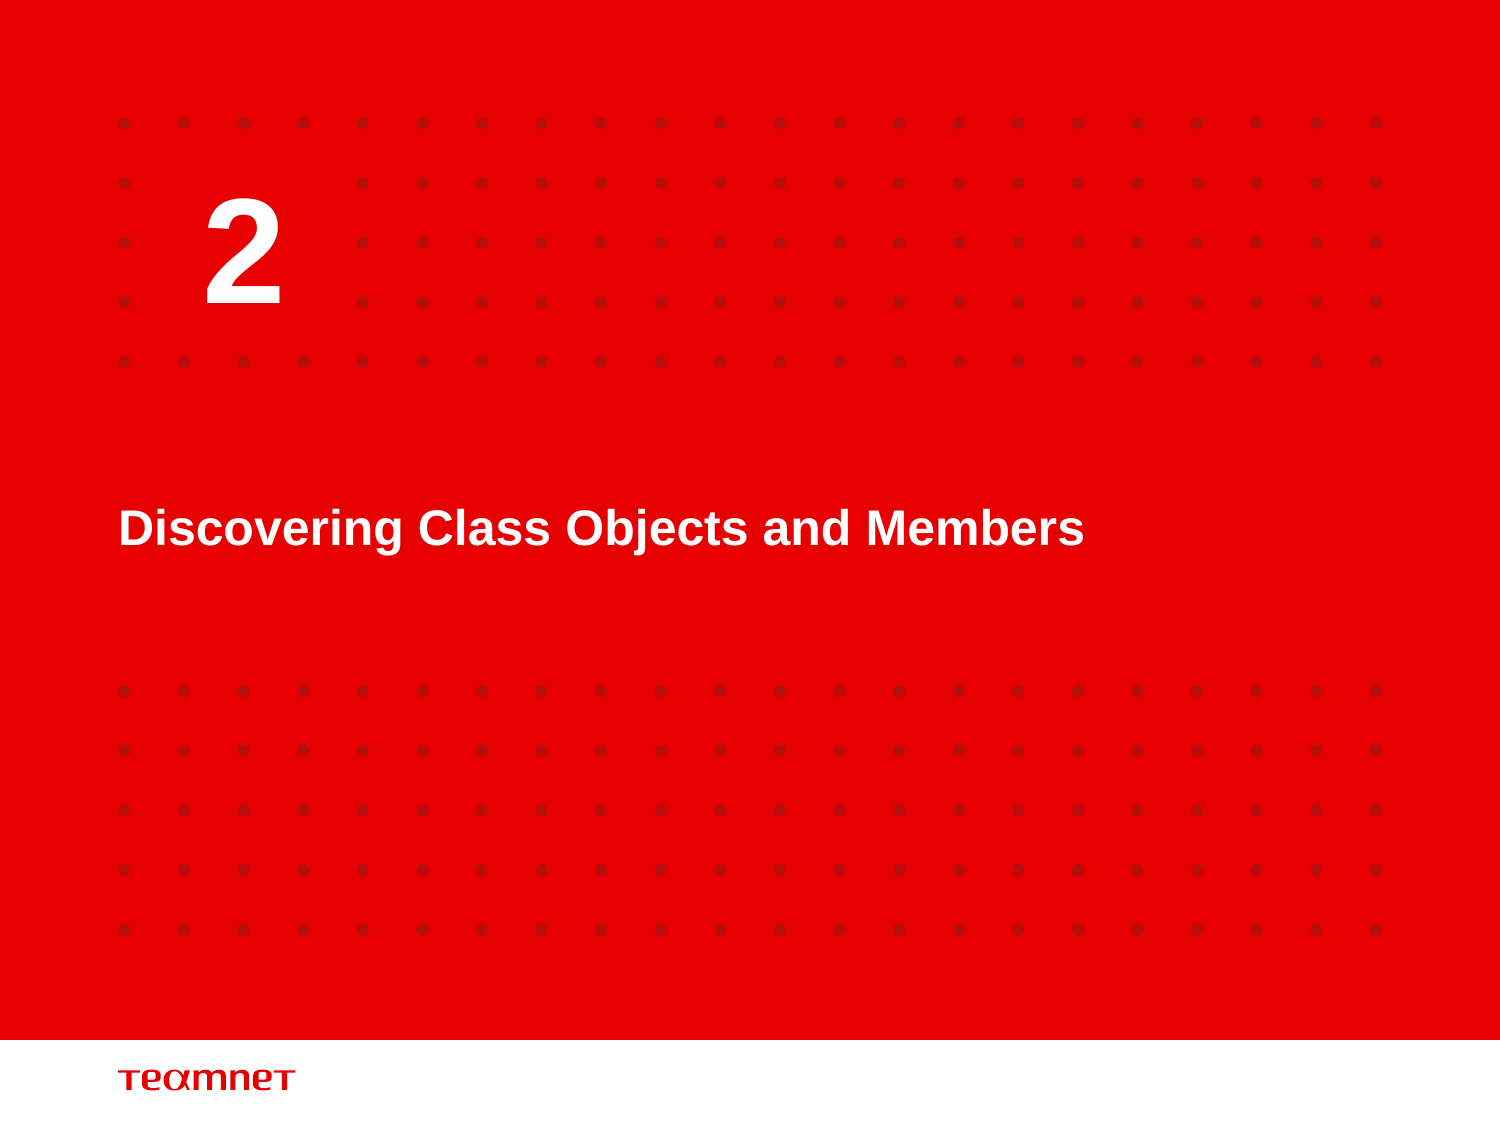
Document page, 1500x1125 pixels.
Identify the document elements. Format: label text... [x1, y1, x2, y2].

picture [0, 0, 1500, 1040]
list 2 [128, 137, 361, 350]
title Discovering Class Objects and Members [118, 457, 1382, 594]
